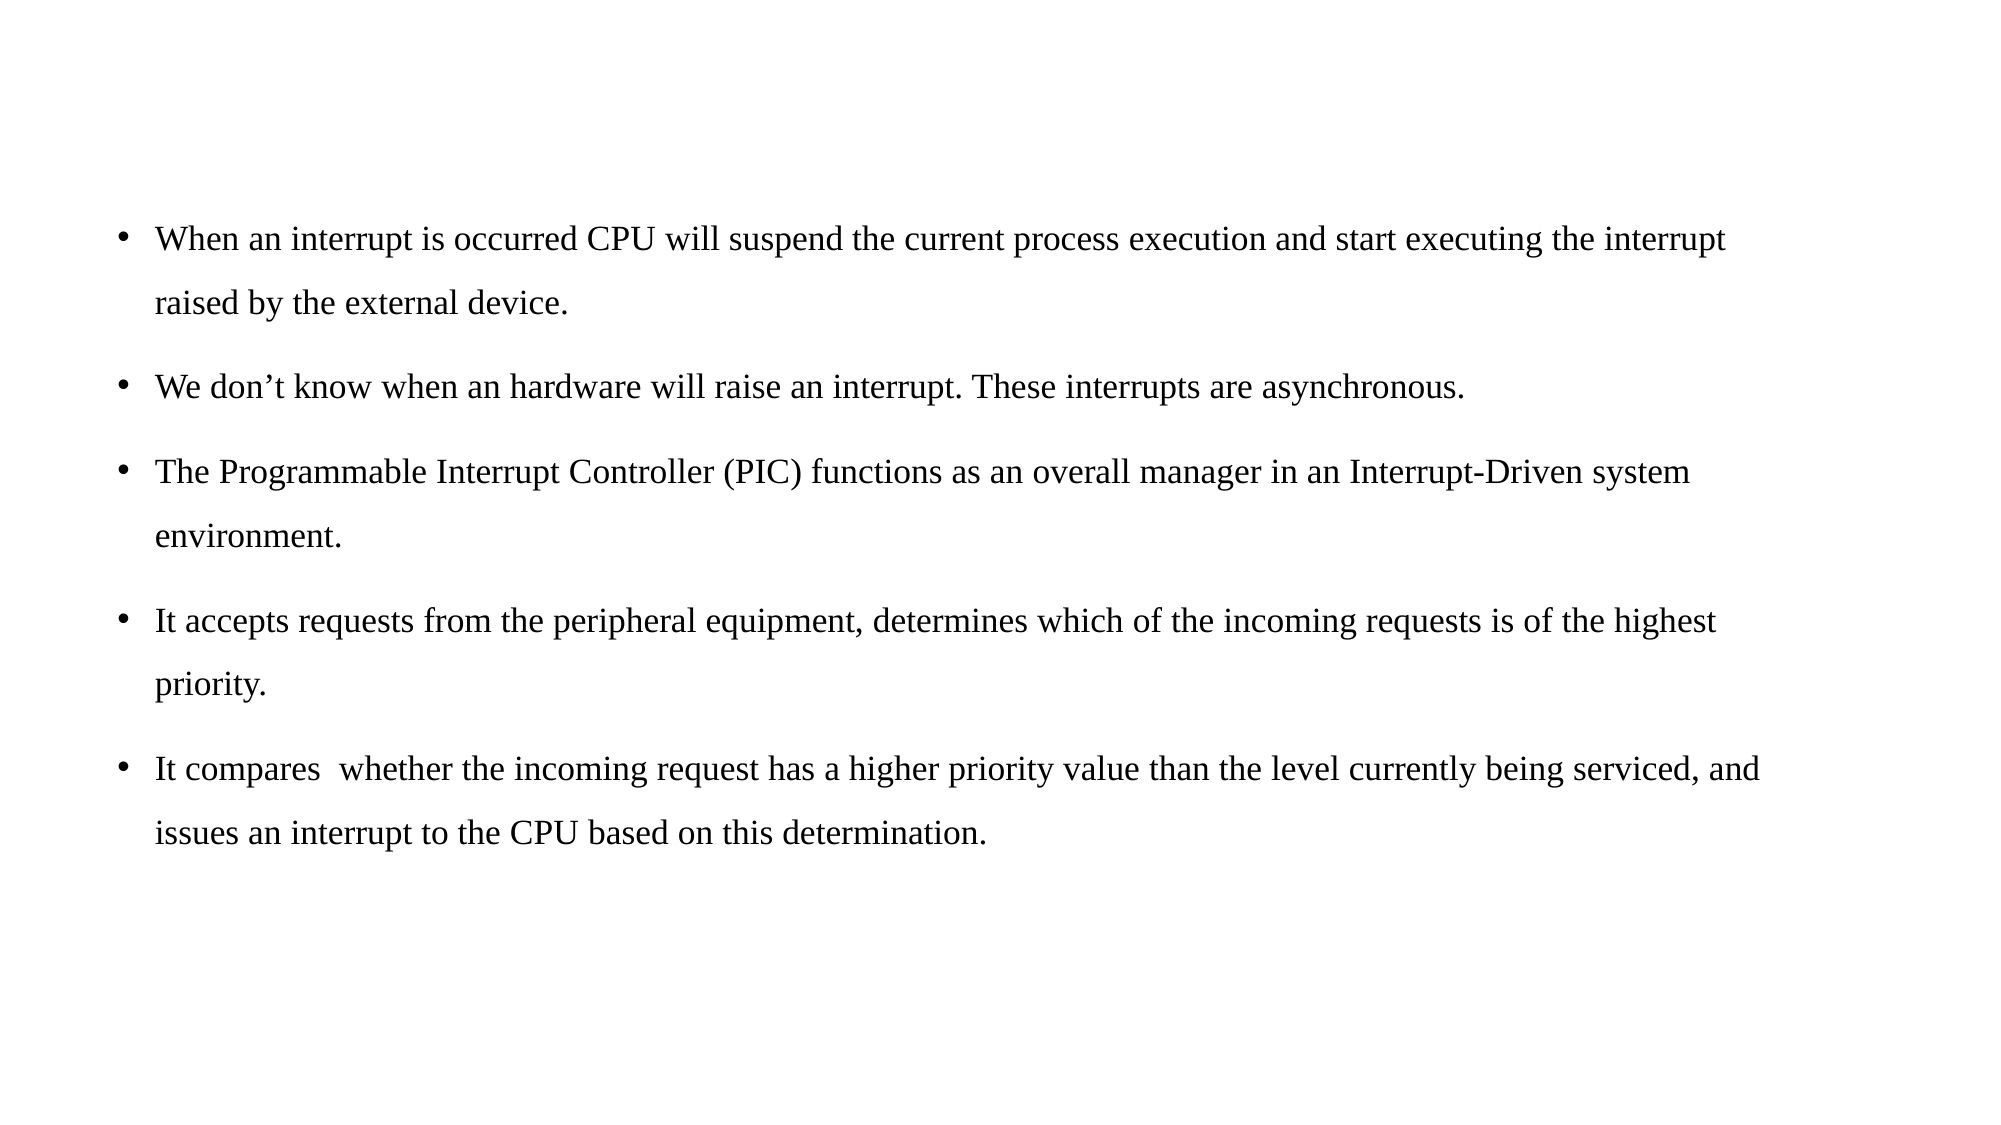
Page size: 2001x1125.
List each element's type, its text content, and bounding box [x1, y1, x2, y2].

list When an interrupt is occurred CPU will suspend the current process execution and start executing the interrupt raised by the external device. We don’t know when an hardware will raise an interrupt. These interrupts are asynchronous. The Programmable Interrupt Controller (PIC) functions as an overall manager in an Interrupt-Driven system environment. It accepts requests from the peripheral equipment, determines which of the incoming requests is of the highest priority. It compares whether the incoming request has a higher priority value than the level currently being serviced, and issues an interrupt to the CPU based on this determination. [102, 186, 1828, 1027]
